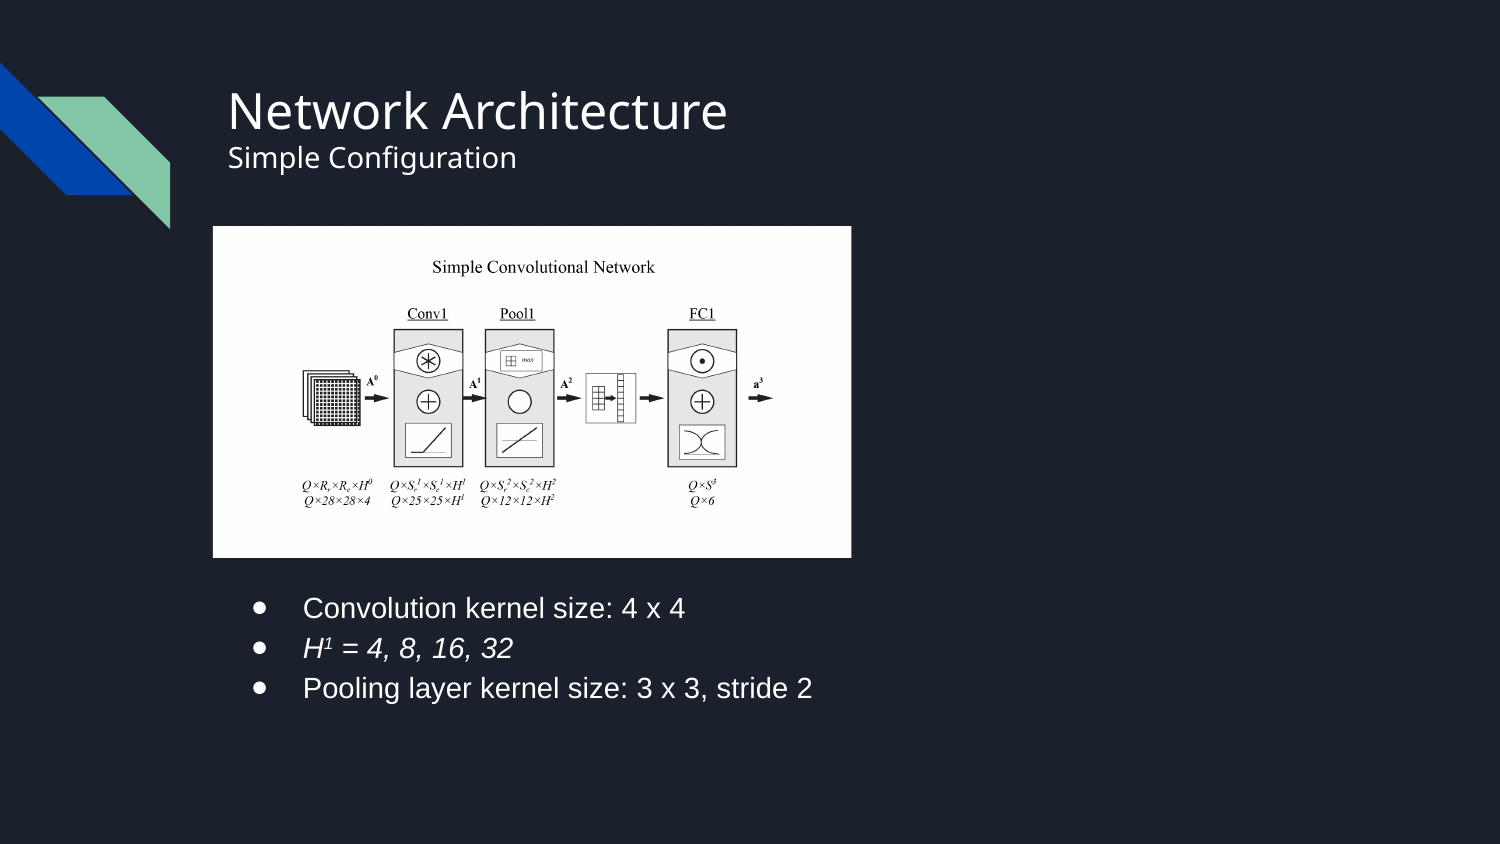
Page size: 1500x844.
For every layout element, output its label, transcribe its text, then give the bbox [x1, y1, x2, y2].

list Convolution kernel size: 4 x 4 H1 = 4, 8, 16, 32 Pooling layer kernel size: 3 x 3, stride 2 [212, 568, 1368, 785]
picture [212, 225, 852, 558]
title Network Architecture Simple Configuration [212, 64, 1368, 215]
